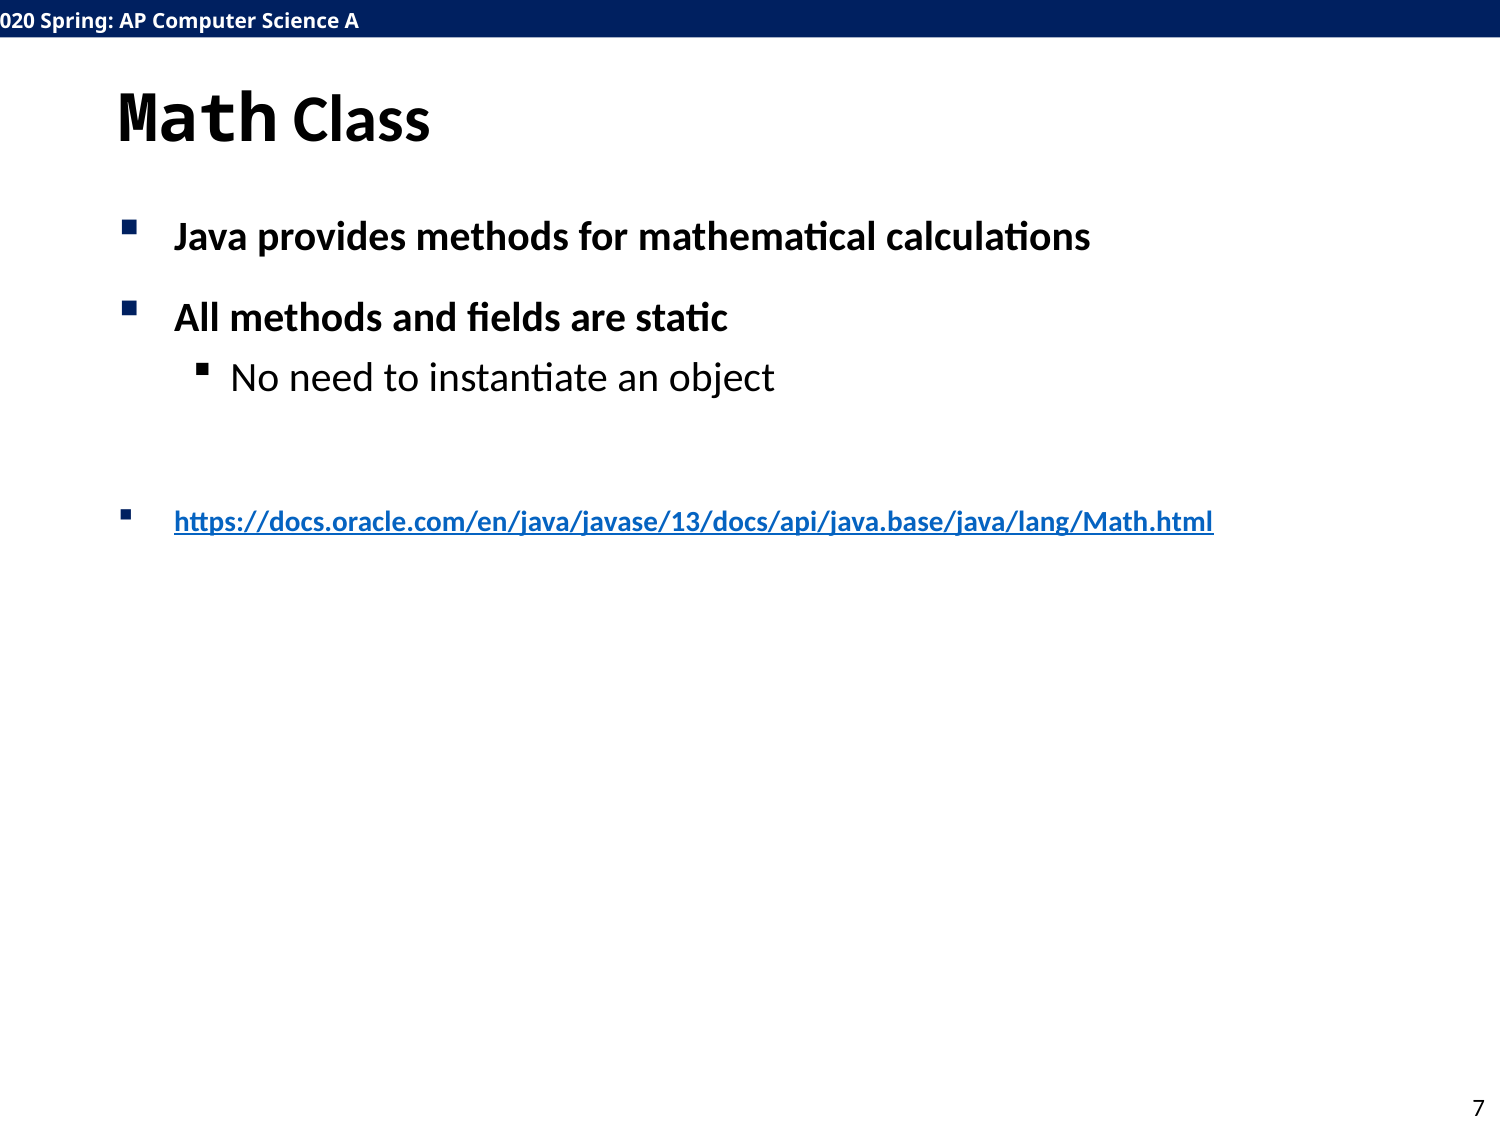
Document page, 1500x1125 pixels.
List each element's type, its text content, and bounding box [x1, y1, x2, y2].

slide_number 7 [1405, 1087, 1500, 1125]
title Math Class [103, 59, 1397, 170]
list Java provides methods for mathematical calculations All methods and fields are static No need to instantiate an object https://docs.oracle.com/en/java/javase/13/docs/api/java.base/java/lang/Math.html [103, 191, 1397, 1066]
